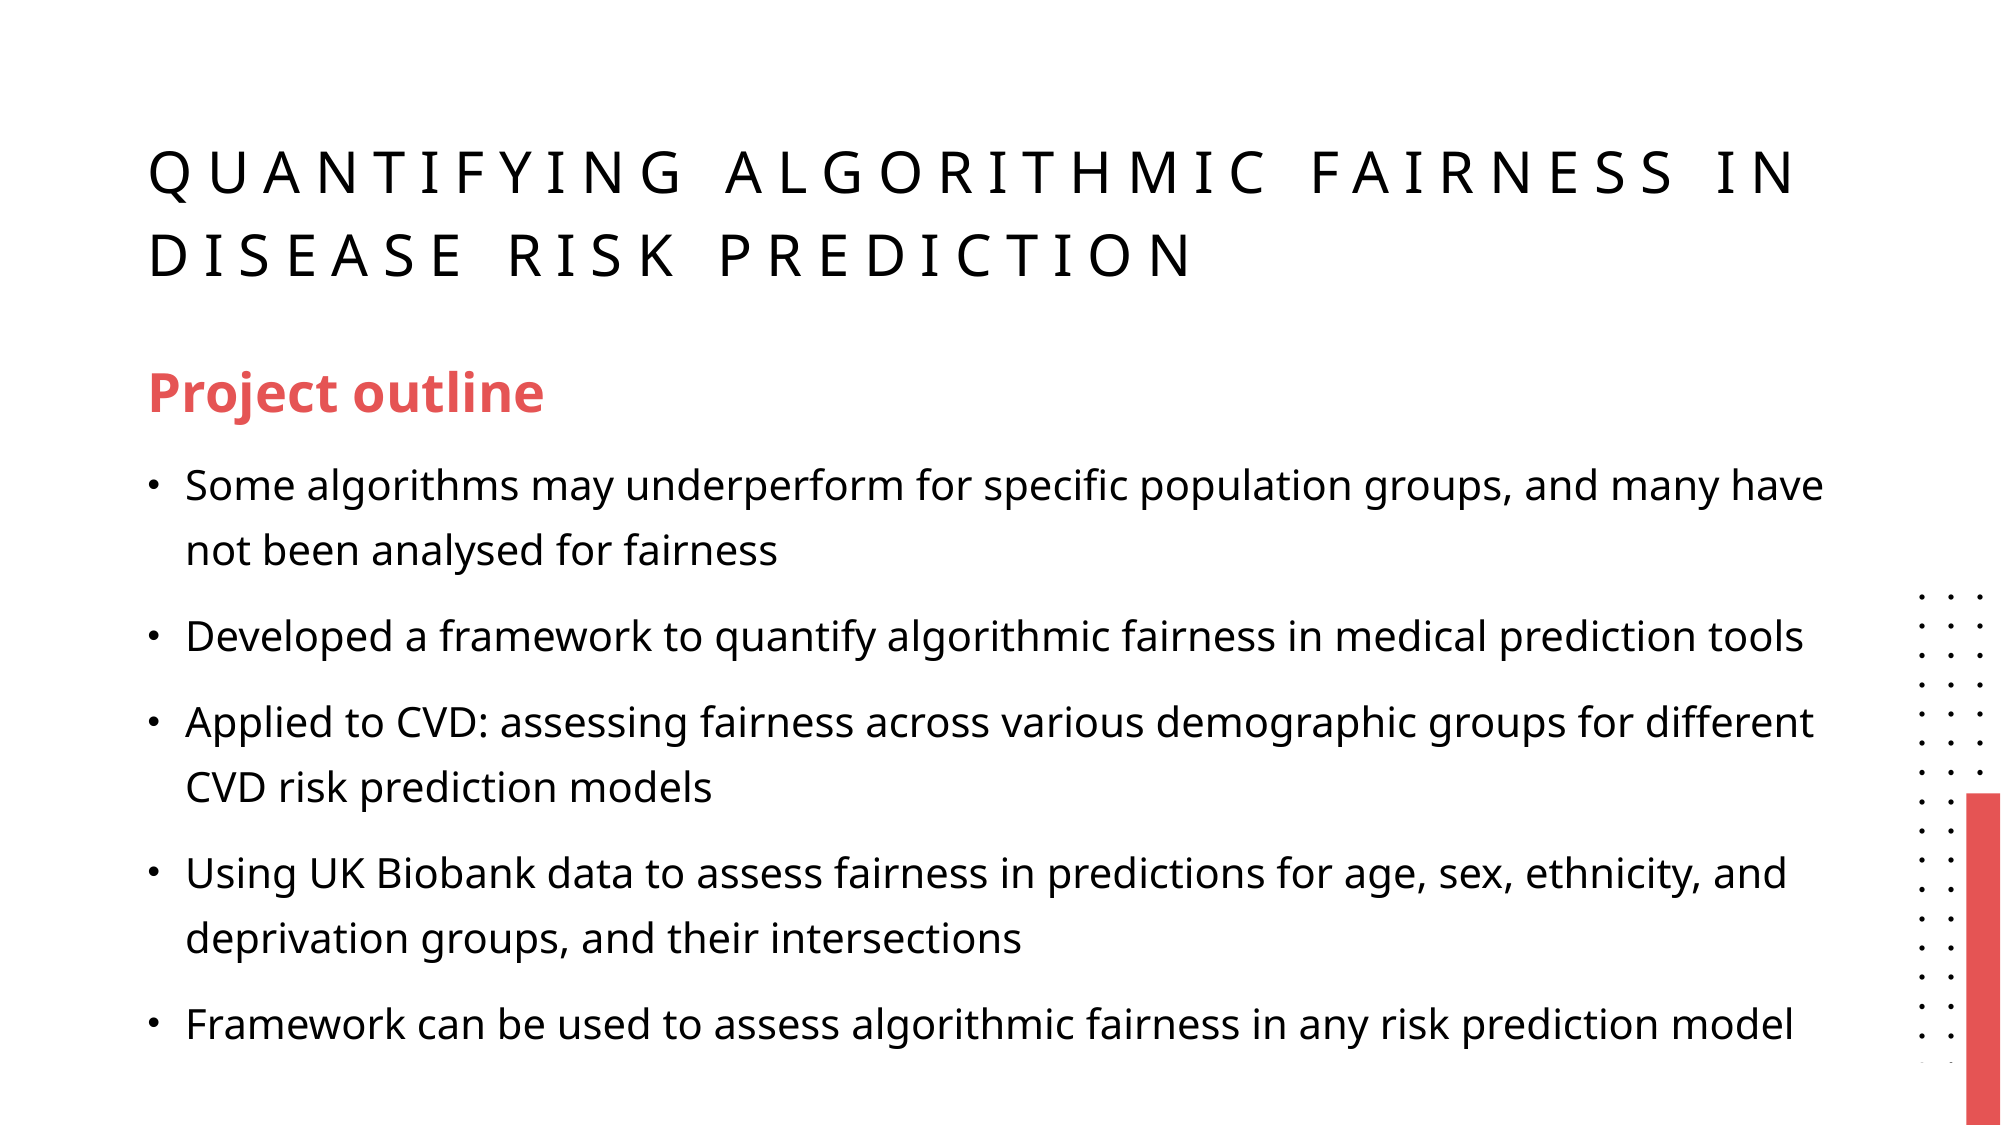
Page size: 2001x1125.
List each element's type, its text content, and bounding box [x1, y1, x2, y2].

picture [1907, 582, 1994, 1064]
list Project outline Some algorithms may underperform for specific population groups, and many have not been analysed for fairness Developed a framework to quantify algorithmic fairness in medical prediction tools Applied to CVD: assessing fairness across various demographic groups for different CVD risk prediction models Using UK Biobank data to assess fairness in predictions for age, sex, ethnicity, and deprivation groups, and their intersections Framework can be used to assess algorithmic fairness in any risk prediction model [132, 331, 1877, 1066]
title Quantifying Algorithmic Fairness in disease risk prediction [132, 59, 1832, 296]
